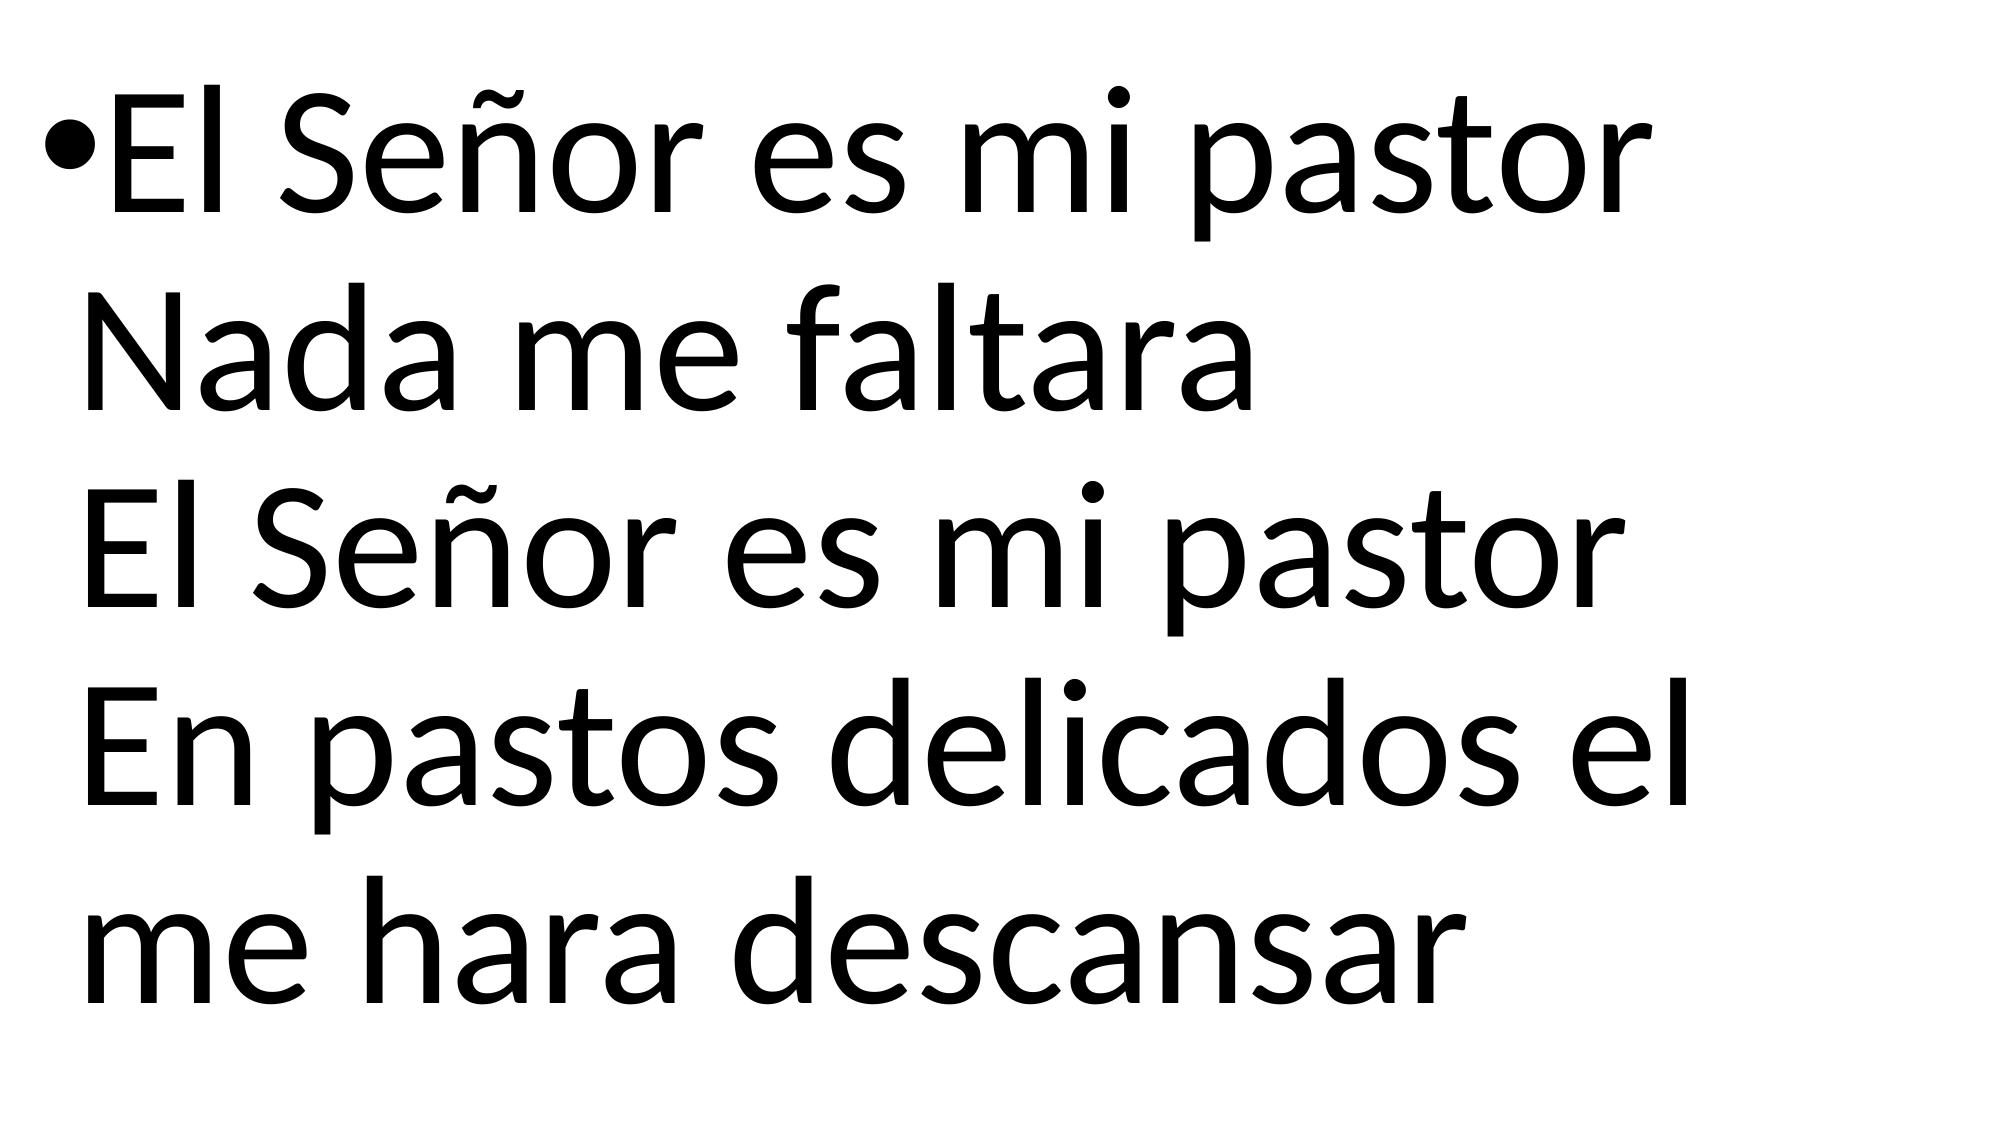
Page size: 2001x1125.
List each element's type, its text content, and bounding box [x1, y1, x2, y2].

list El Señor es mi pastor Nada me faltara El Señor es mi pastor En pastos delicados el me hara descansar [23, 46, 1975, 1080]
